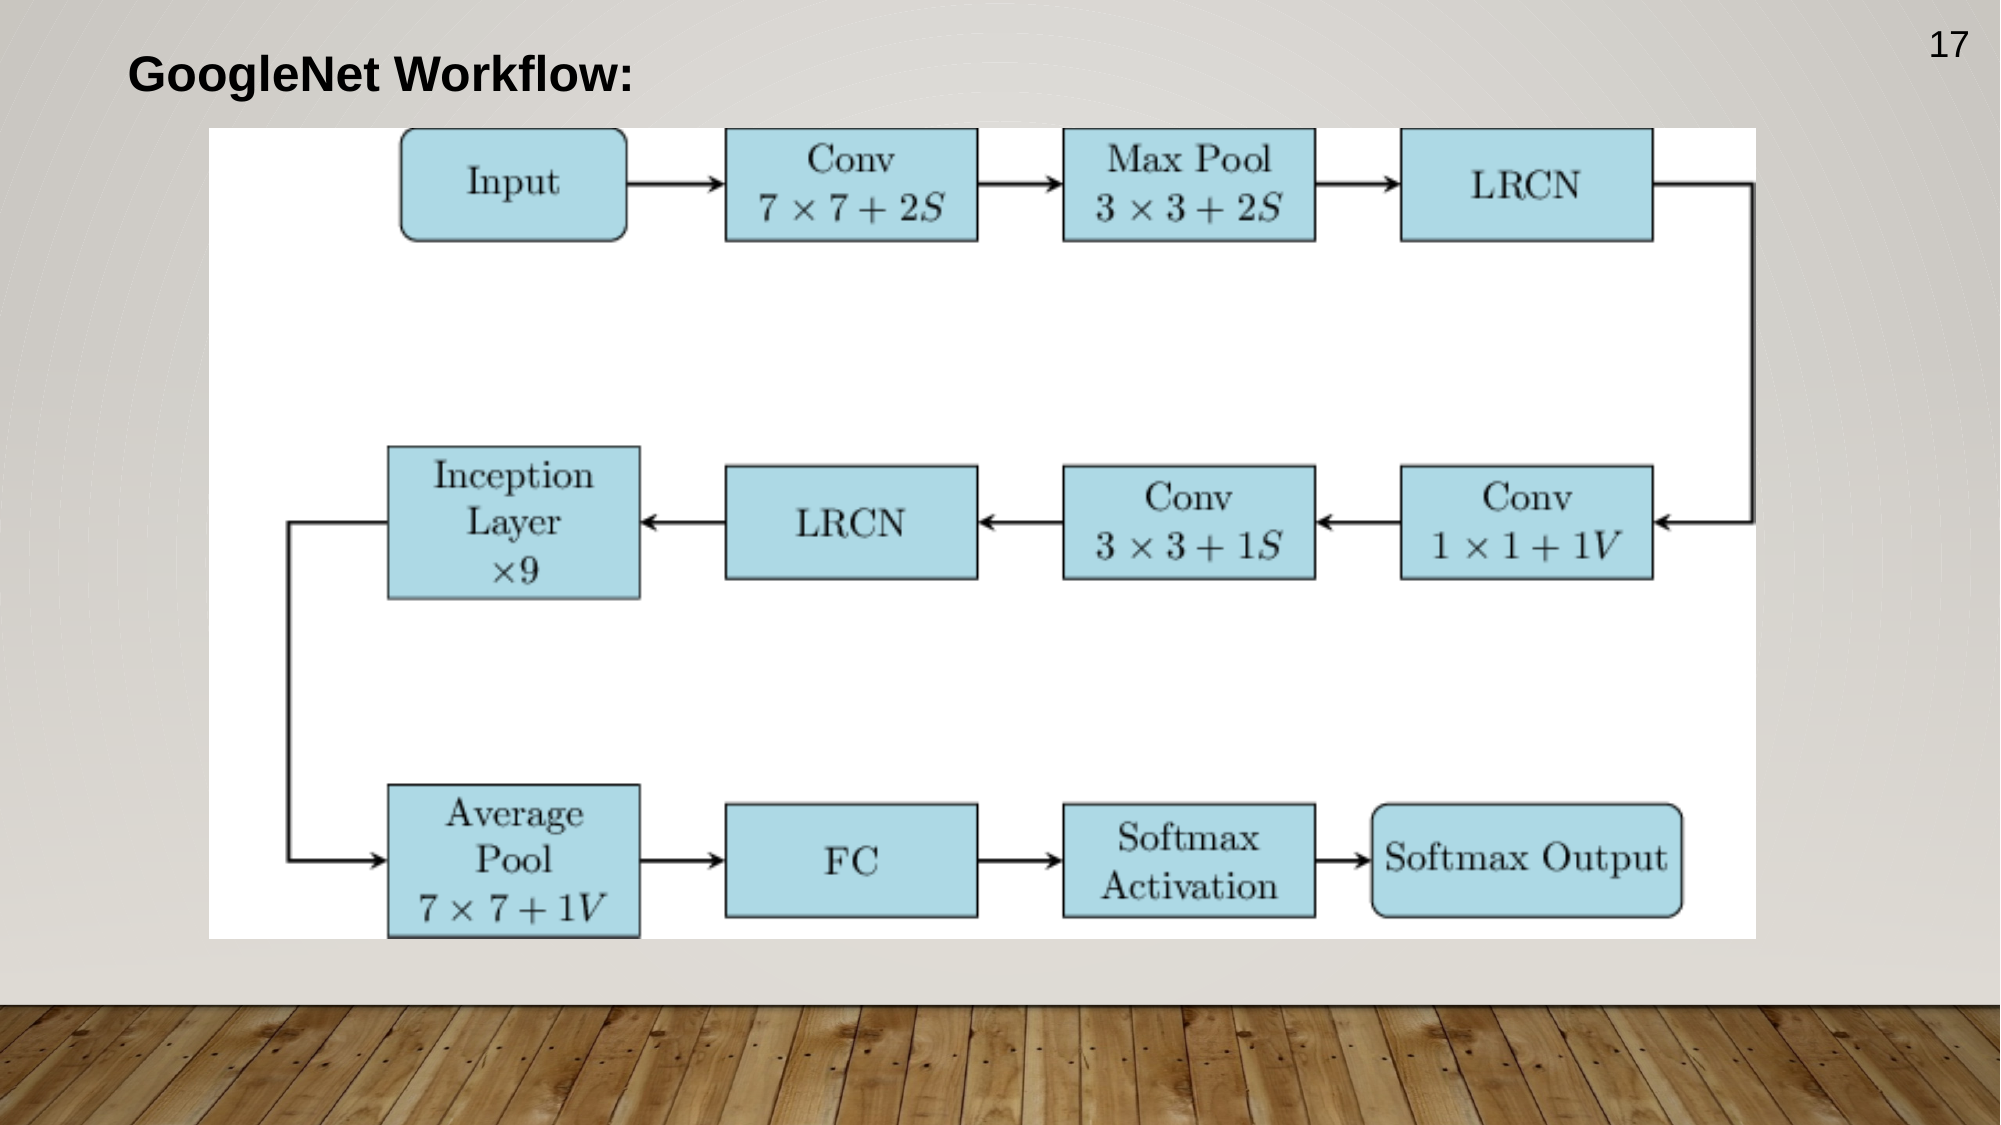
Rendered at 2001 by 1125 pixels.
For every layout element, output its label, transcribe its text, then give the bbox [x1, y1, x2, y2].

slide_number 17 [1918, 12, 1978, 71]
picture [0, 1005, 2000, 1125]
text_box GoogleNet Workflow: [119, 33, 1607, 109]
picture [209, 128, 1756, 940]
